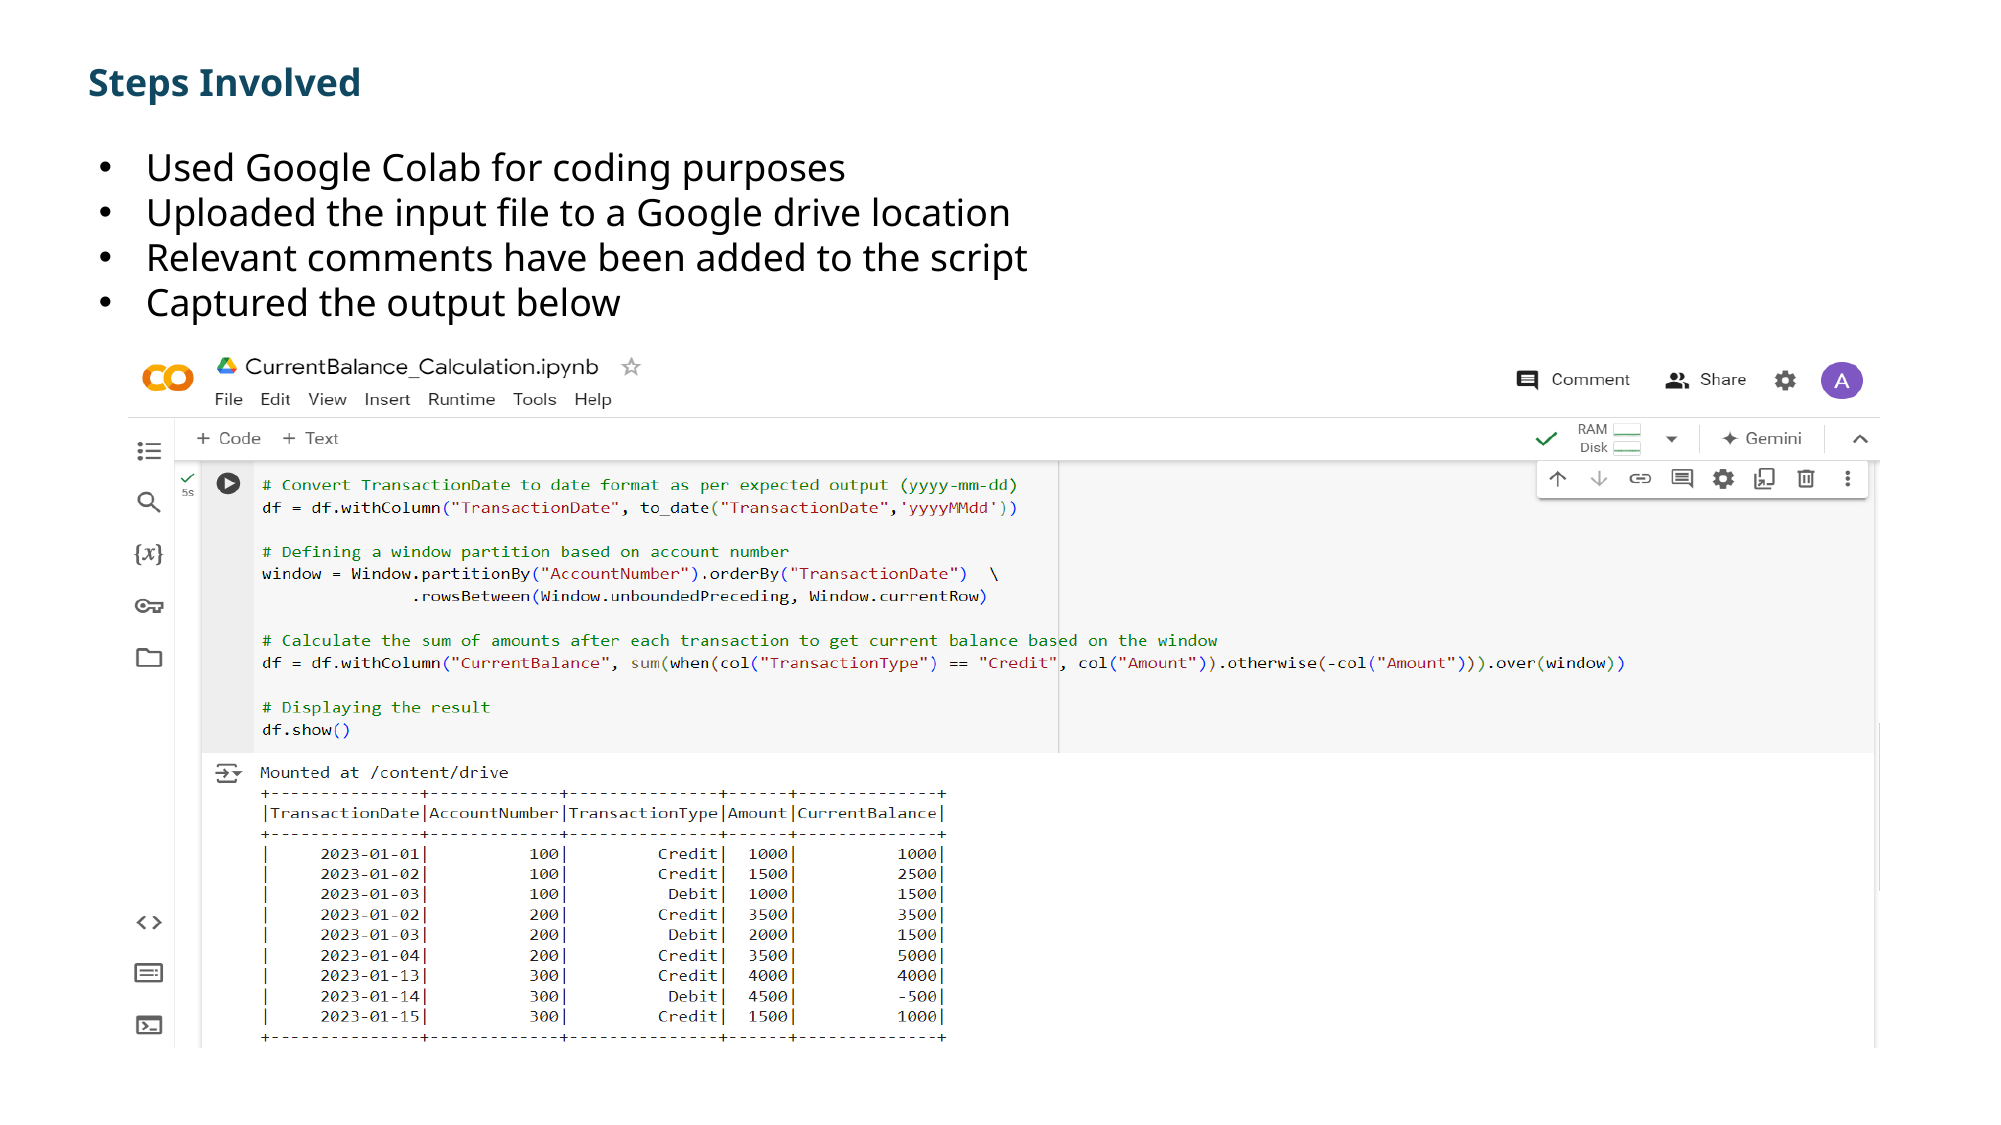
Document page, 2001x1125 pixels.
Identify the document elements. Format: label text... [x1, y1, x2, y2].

text_box Used Google Colab for coding purposes Uploaded the input file to a Google drive location Relevant comments have been added to the script Captured the output below [84, 136, 1932, 377]
text_box Steps Involved [73, 51, 377, 111]
picture [127, 350, 1880, 1048]
